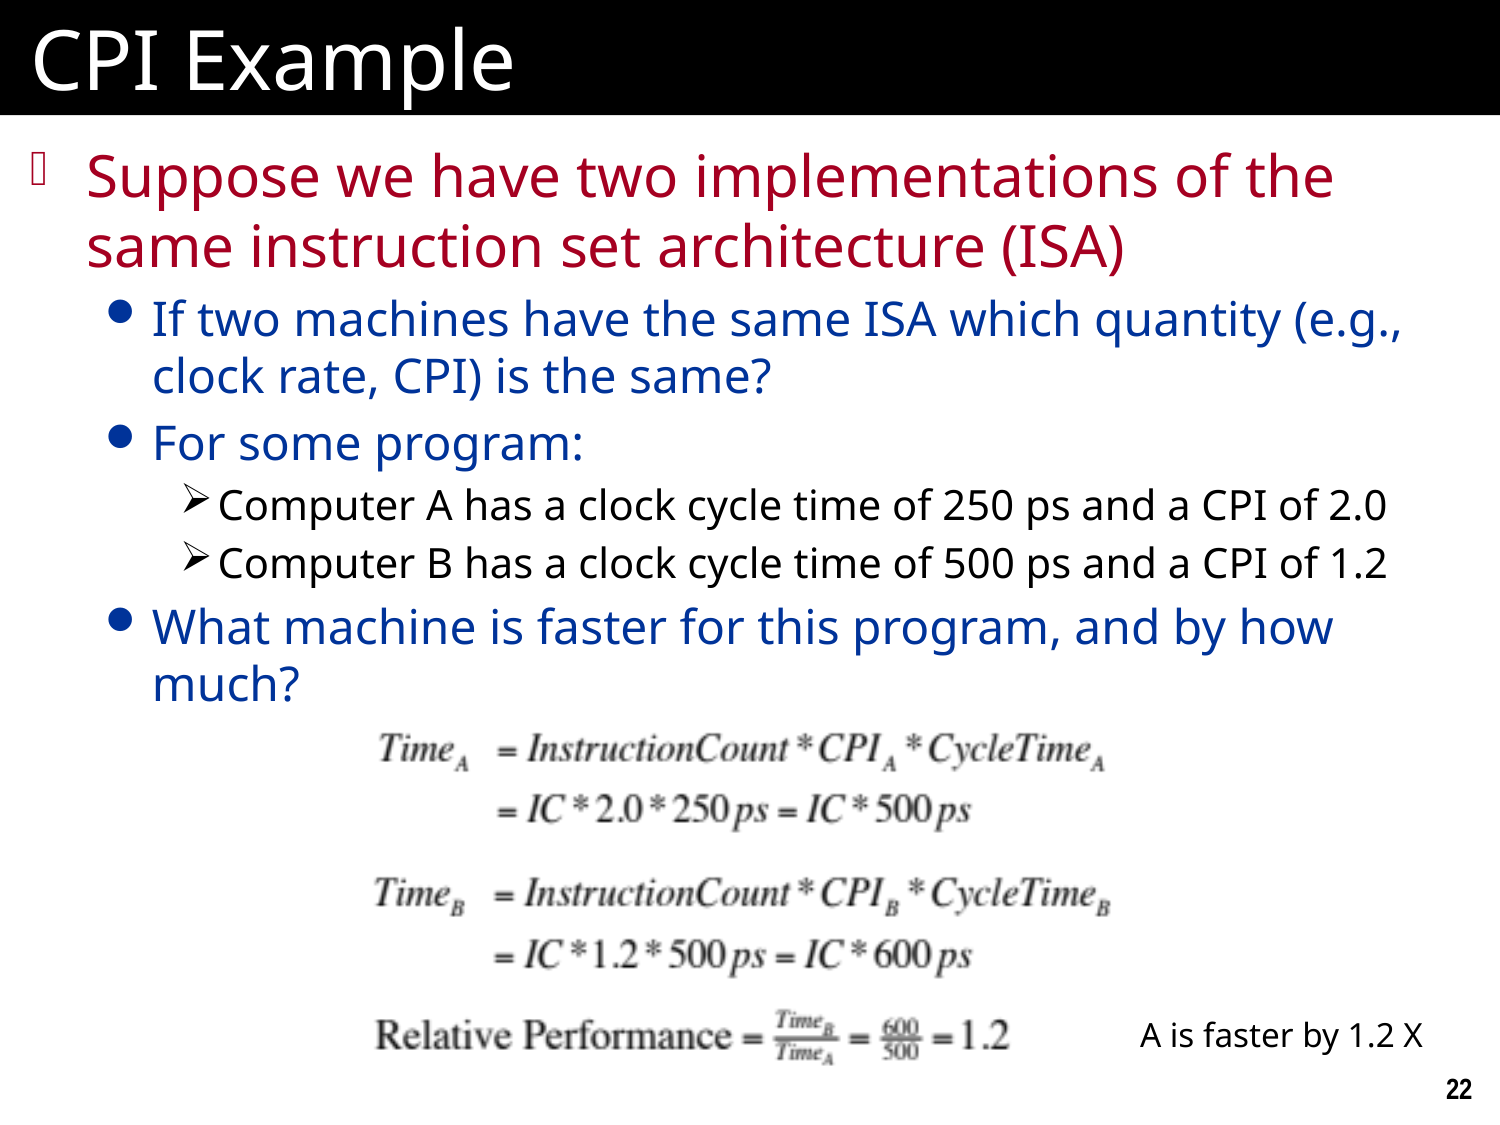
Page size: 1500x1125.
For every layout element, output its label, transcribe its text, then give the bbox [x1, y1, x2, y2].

text_box A is faster by 1.2 X [1125, 1006, 1439, 1062]
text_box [374, 724, 1113, 834]
list Suppose we have two implementations of the same instruction set architecture (ISA) If two machines have the same ISA which quantity (e.g., clock rate, CPI) is the same? For some program: Computer A has a clock cycle time of 250 ps and a CPI of 2.0 Computer B has a clock cycle time of 500 ps and a CPI of 1.2 What machine is faster for this program, and by how much? [0, 115, 1500, 1125]
title CPI Example [0, 0, 1500, 115]
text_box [370, 868, 1113, 979]
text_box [370, 1001, 1013, 1069]
slide_number 22 [1424, 1062, 1488, 1113]
